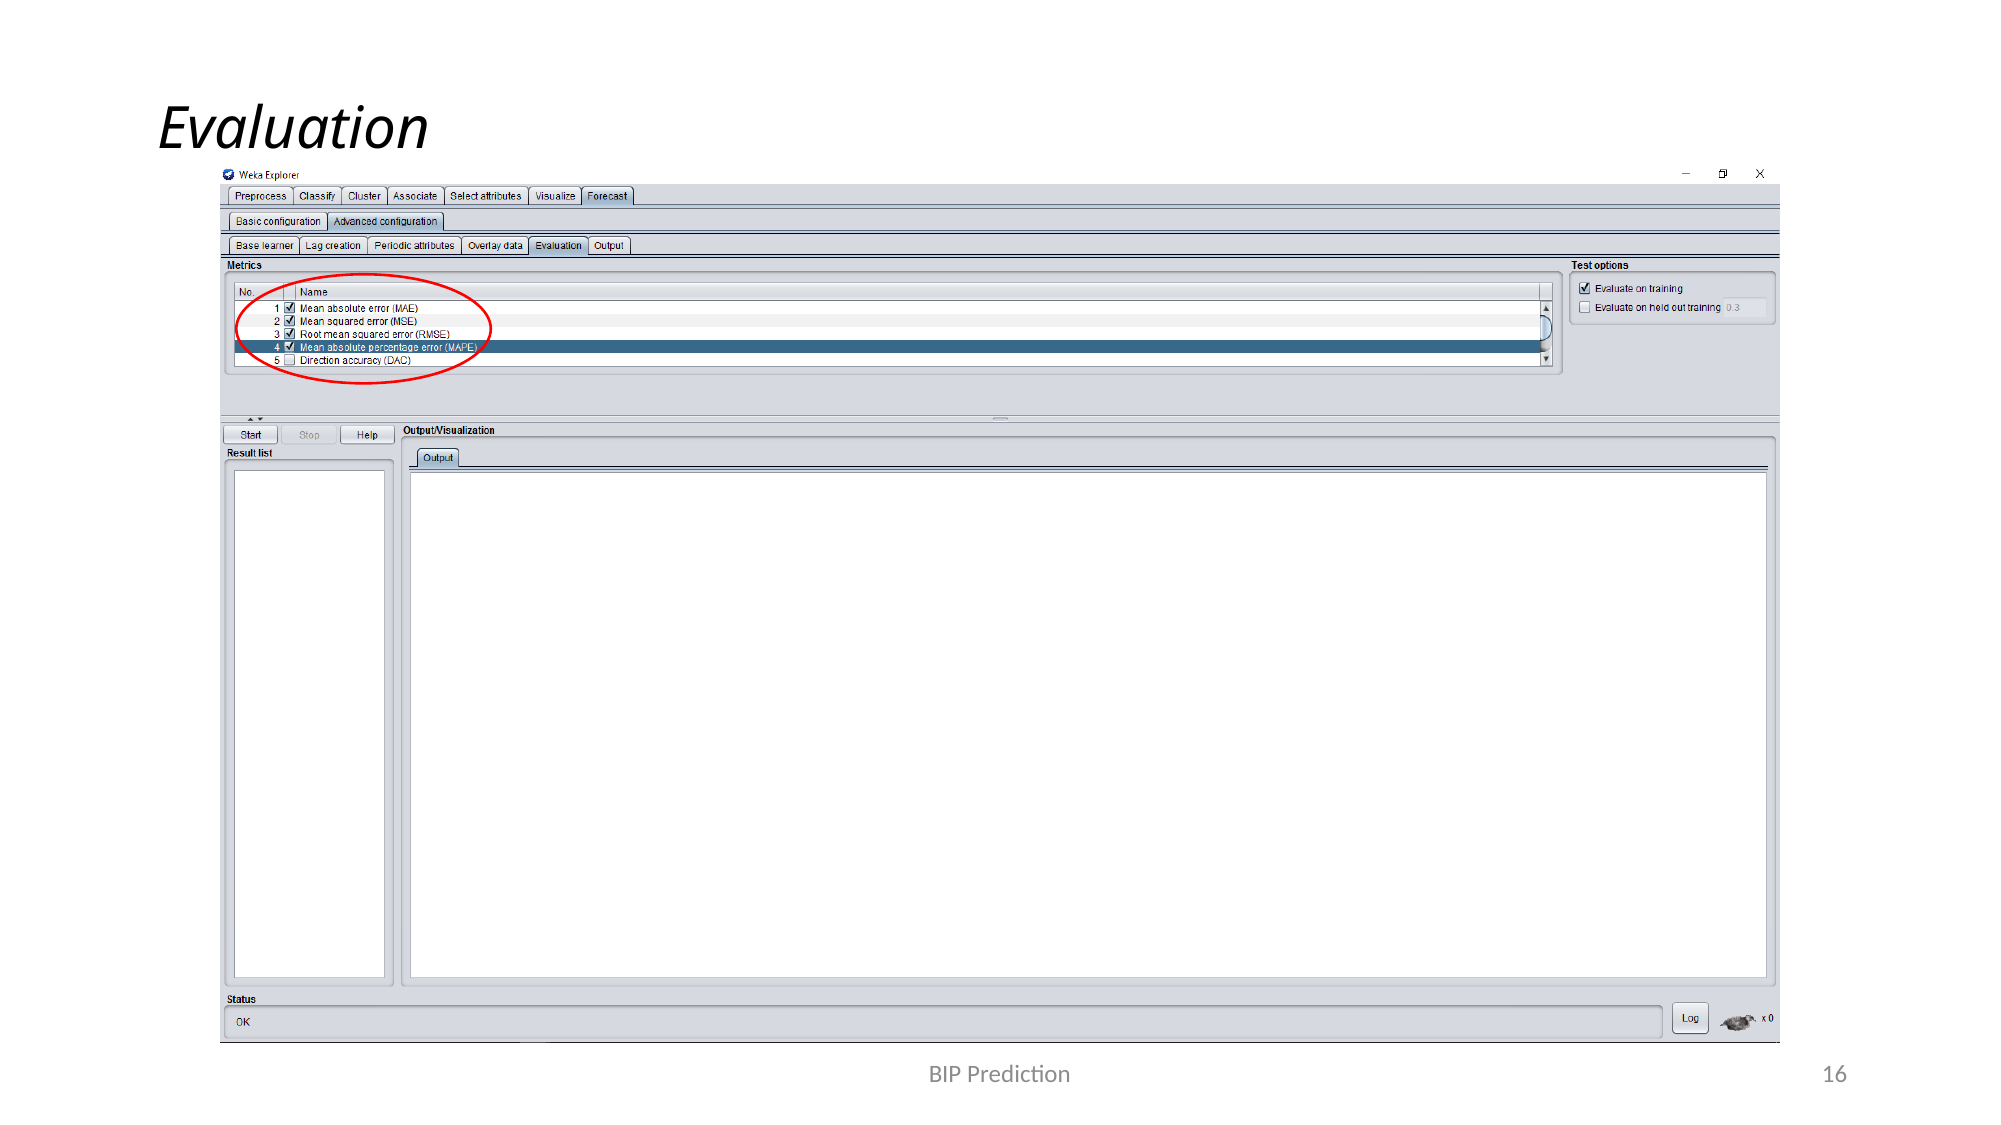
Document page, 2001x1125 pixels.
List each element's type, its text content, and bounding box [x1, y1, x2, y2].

footer BIP Prediction [662, 1043, 1338, 1103]
list Evaluation [142, 0, 1858, 900]
picture [220, 165, 1780, 1043]
slide_number 16 [1412, 1042, 1863, 1103]
